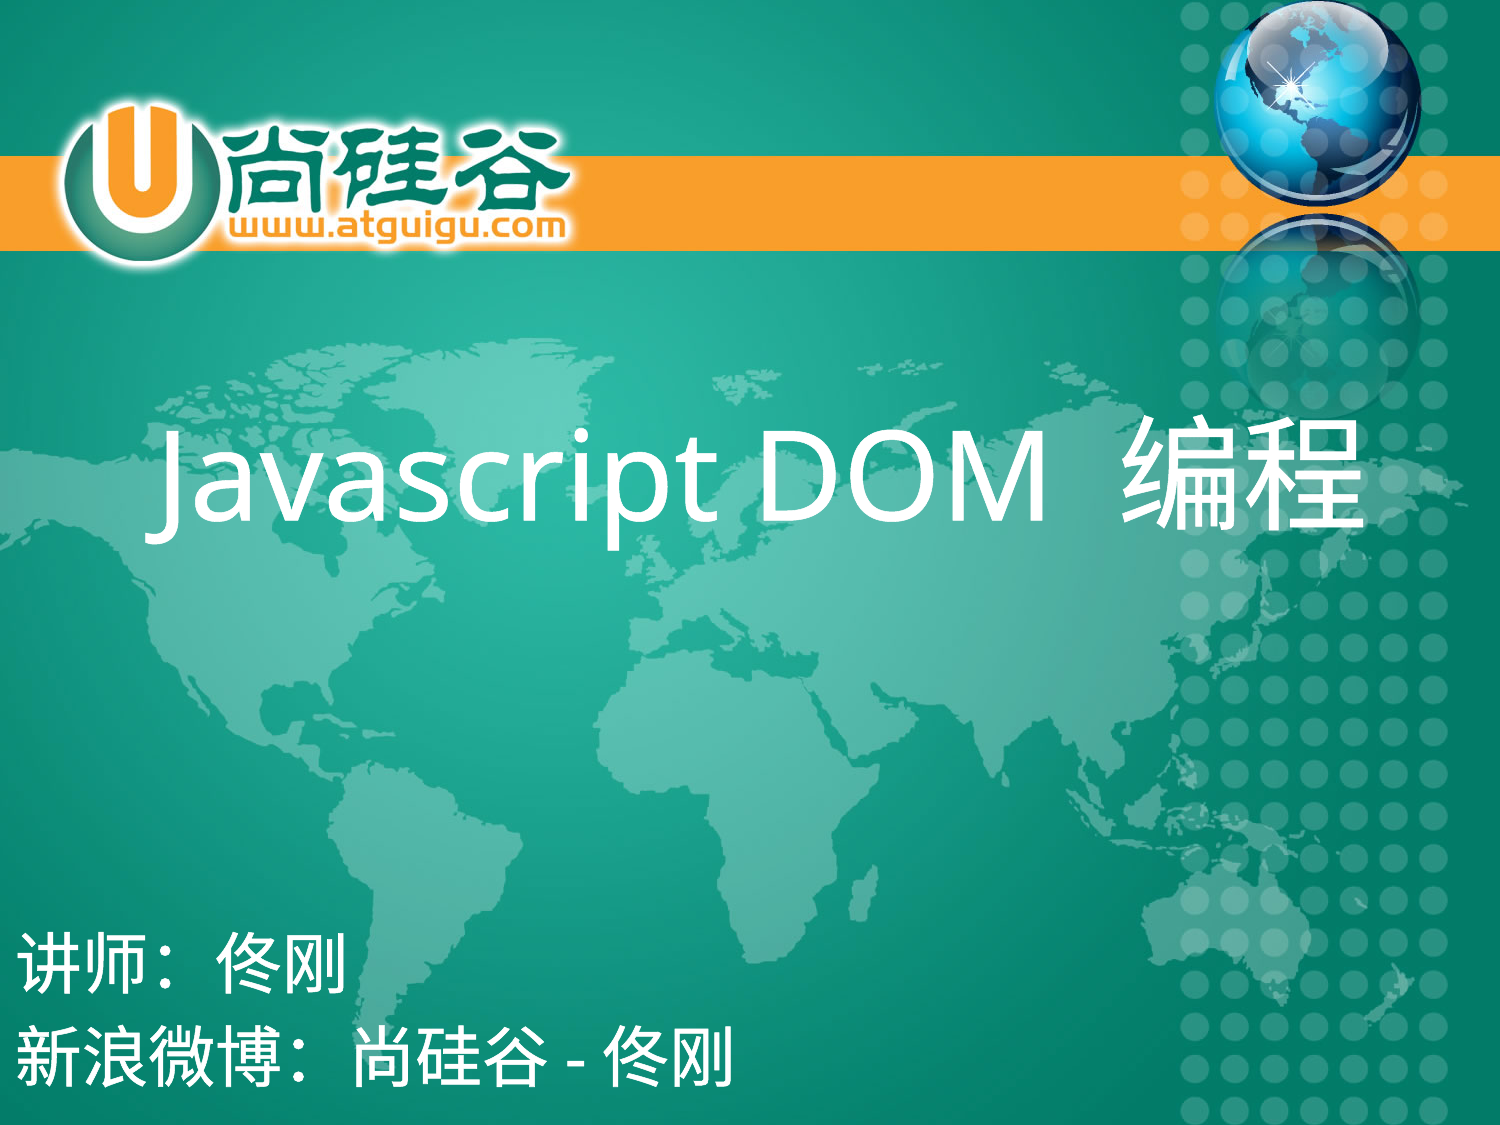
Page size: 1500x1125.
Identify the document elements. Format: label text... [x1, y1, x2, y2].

subtitle 讲师：佟刚 新浪微博：尚硅谷-佟刚 [0, 914, 997, 1125]
picture [0, 0, 1500, 1125]
title Javascript DOM 编程 [123, 349, 1399, 591]
